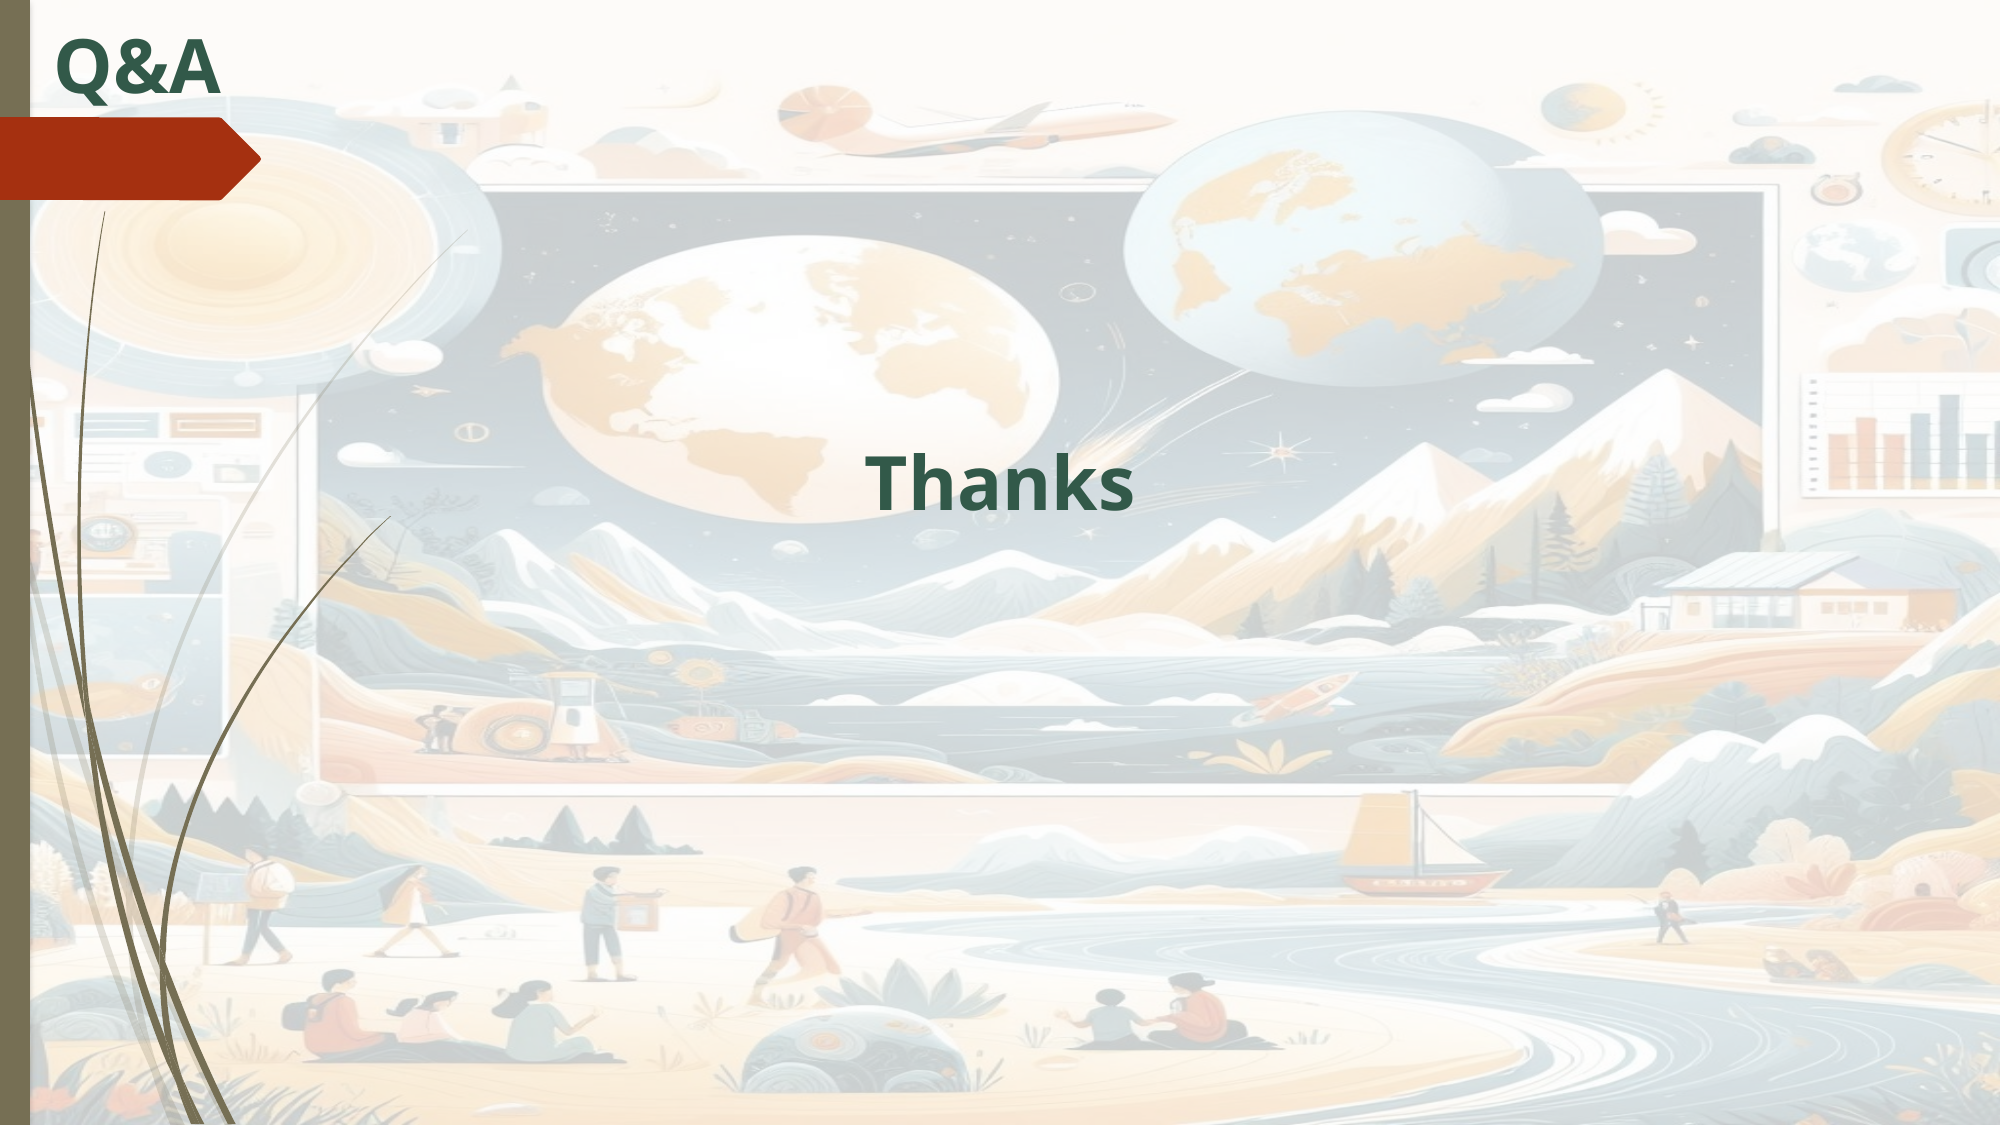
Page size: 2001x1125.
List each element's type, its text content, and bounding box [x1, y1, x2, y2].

text_box Q&A [38, 11, 476, 91]
text_box Thanks [0, 427, 2000, 561]
